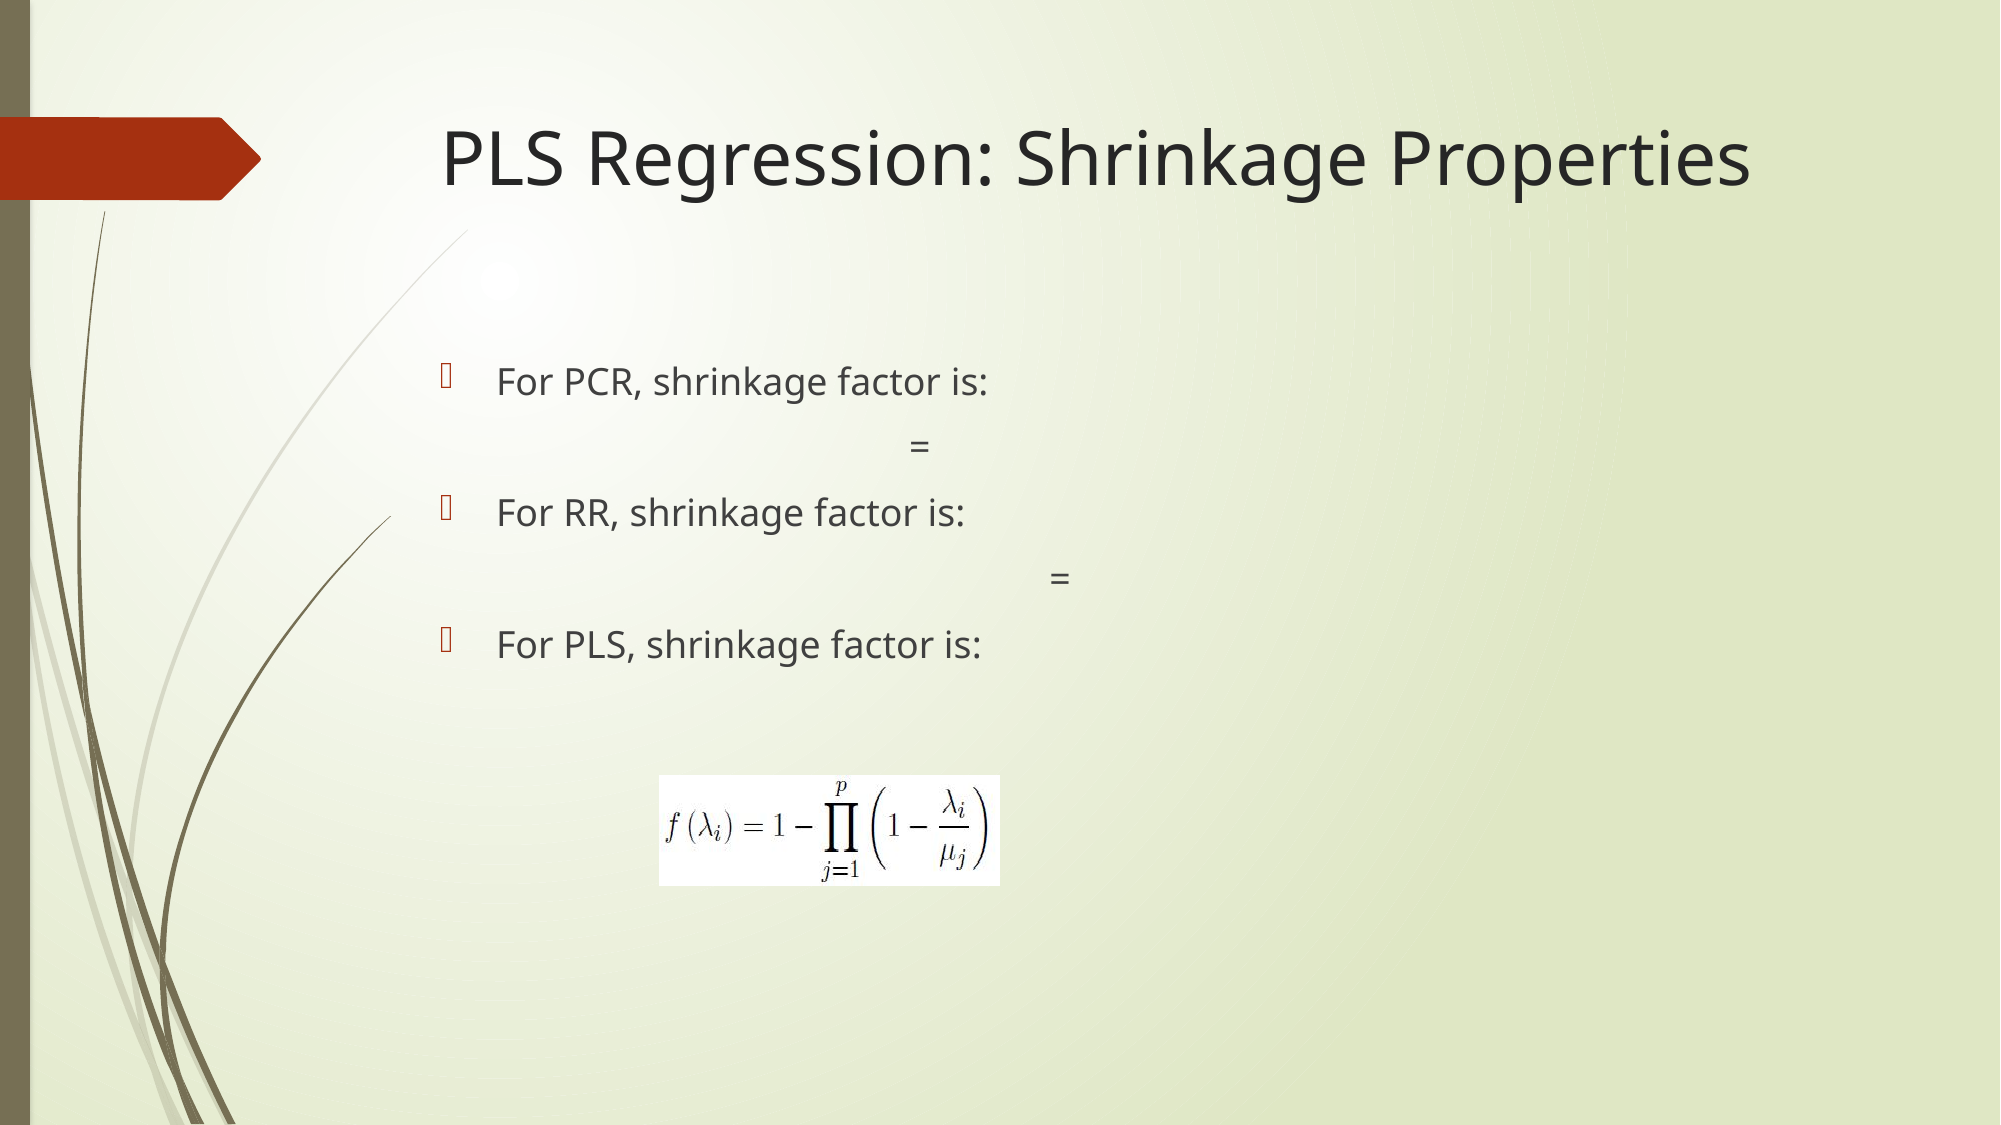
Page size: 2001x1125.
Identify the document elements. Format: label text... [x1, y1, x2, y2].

title PLS Regression: Shrinkage Properties [425, 102, 1888, 313]
picture [658, 775, 1001, 886]
